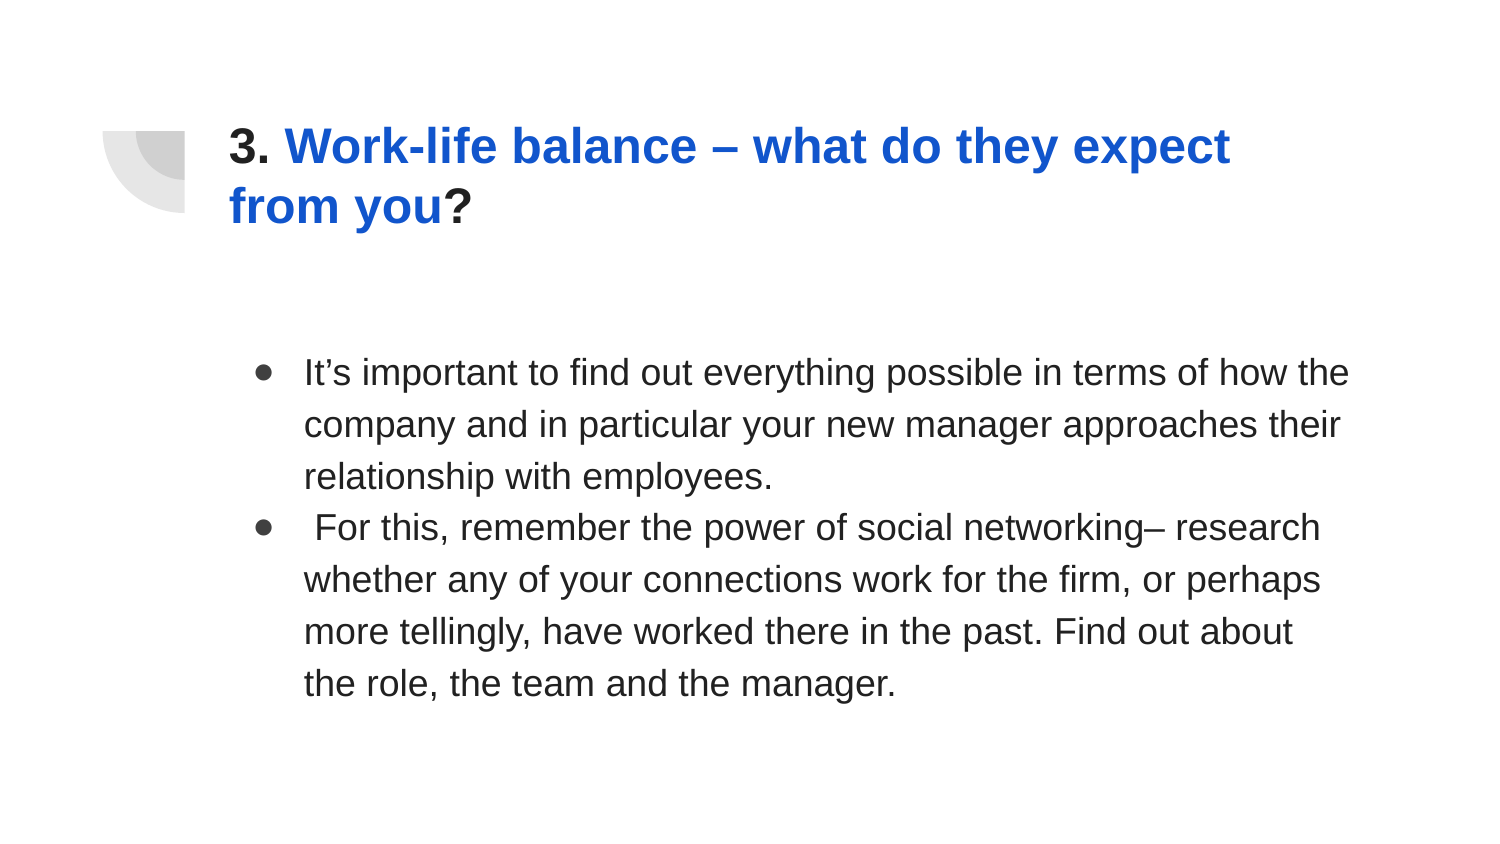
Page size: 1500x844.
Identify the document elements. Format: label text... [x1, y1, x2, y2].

list It’s important to find out everything possible in terms of how the company and in particular your new manager approaches their relationship with employees. For this, remember the power of social networking– research whether any of your connections work for the firm, or perhaps more tellingly, have worked there in the past. Find out about the role, the team and the manager. [213, 326, 1368, 744]
title 3. Work-life balance – what do they expect from you? [213, 98, 1368, 263]
